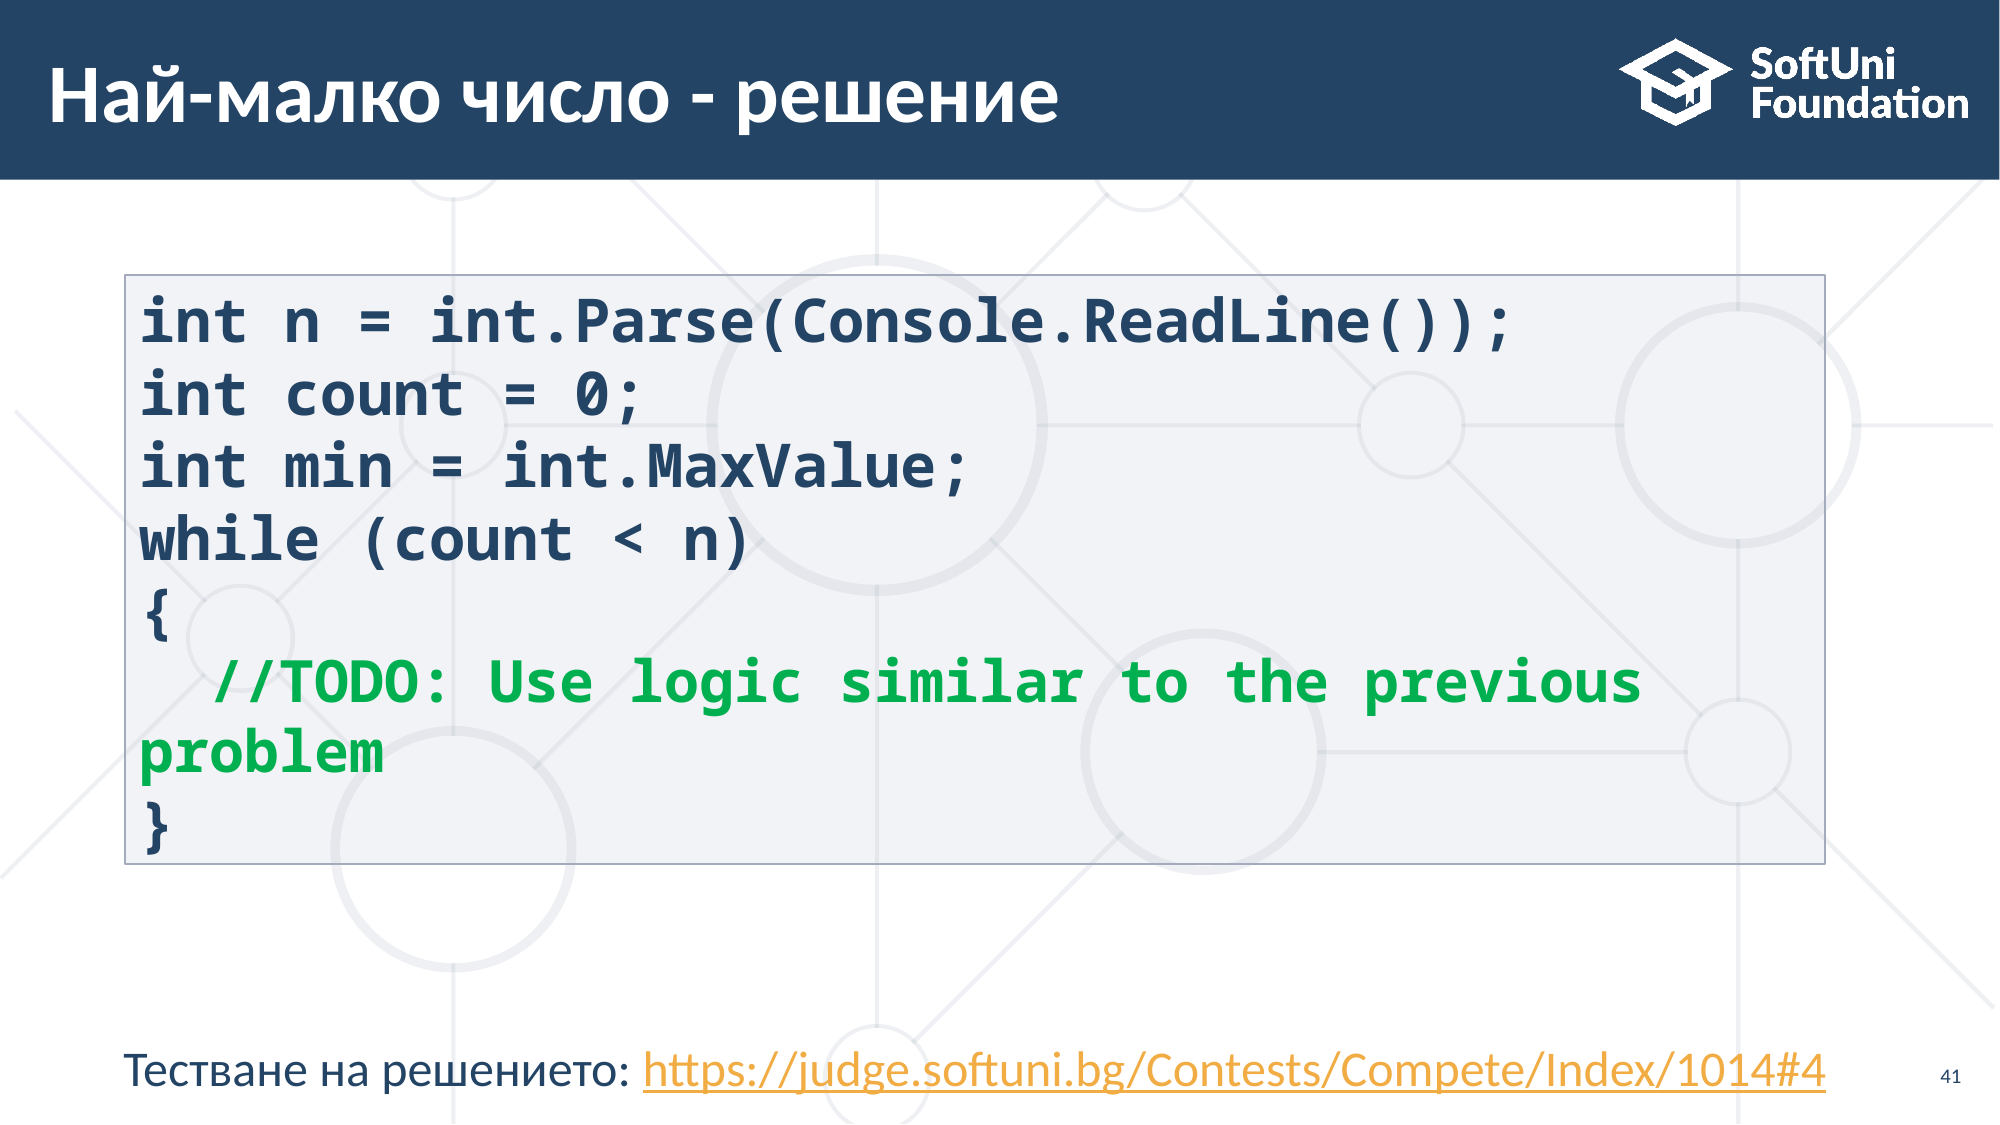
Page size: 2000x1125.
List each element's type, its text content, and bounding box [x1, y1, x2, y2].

picture [1618, 38, 1968, 126]
title Най-малко число - решение [31, 16, 1591, 162]
text_box Тестване на решението: https://judge.softuni.bg/Contests/Compete/Index/1014#4 [99, 1029, 1850, 1104]
text_box int n = int.Parse(Console.ReadLine()); int count = 0; int min = int.MaxValue; while (count < n) { //TODO: Use logic similar to the previous problem } [124, 274, 1825, 865]
slide_number 41 [1896, 1049, 1968, 1101]
